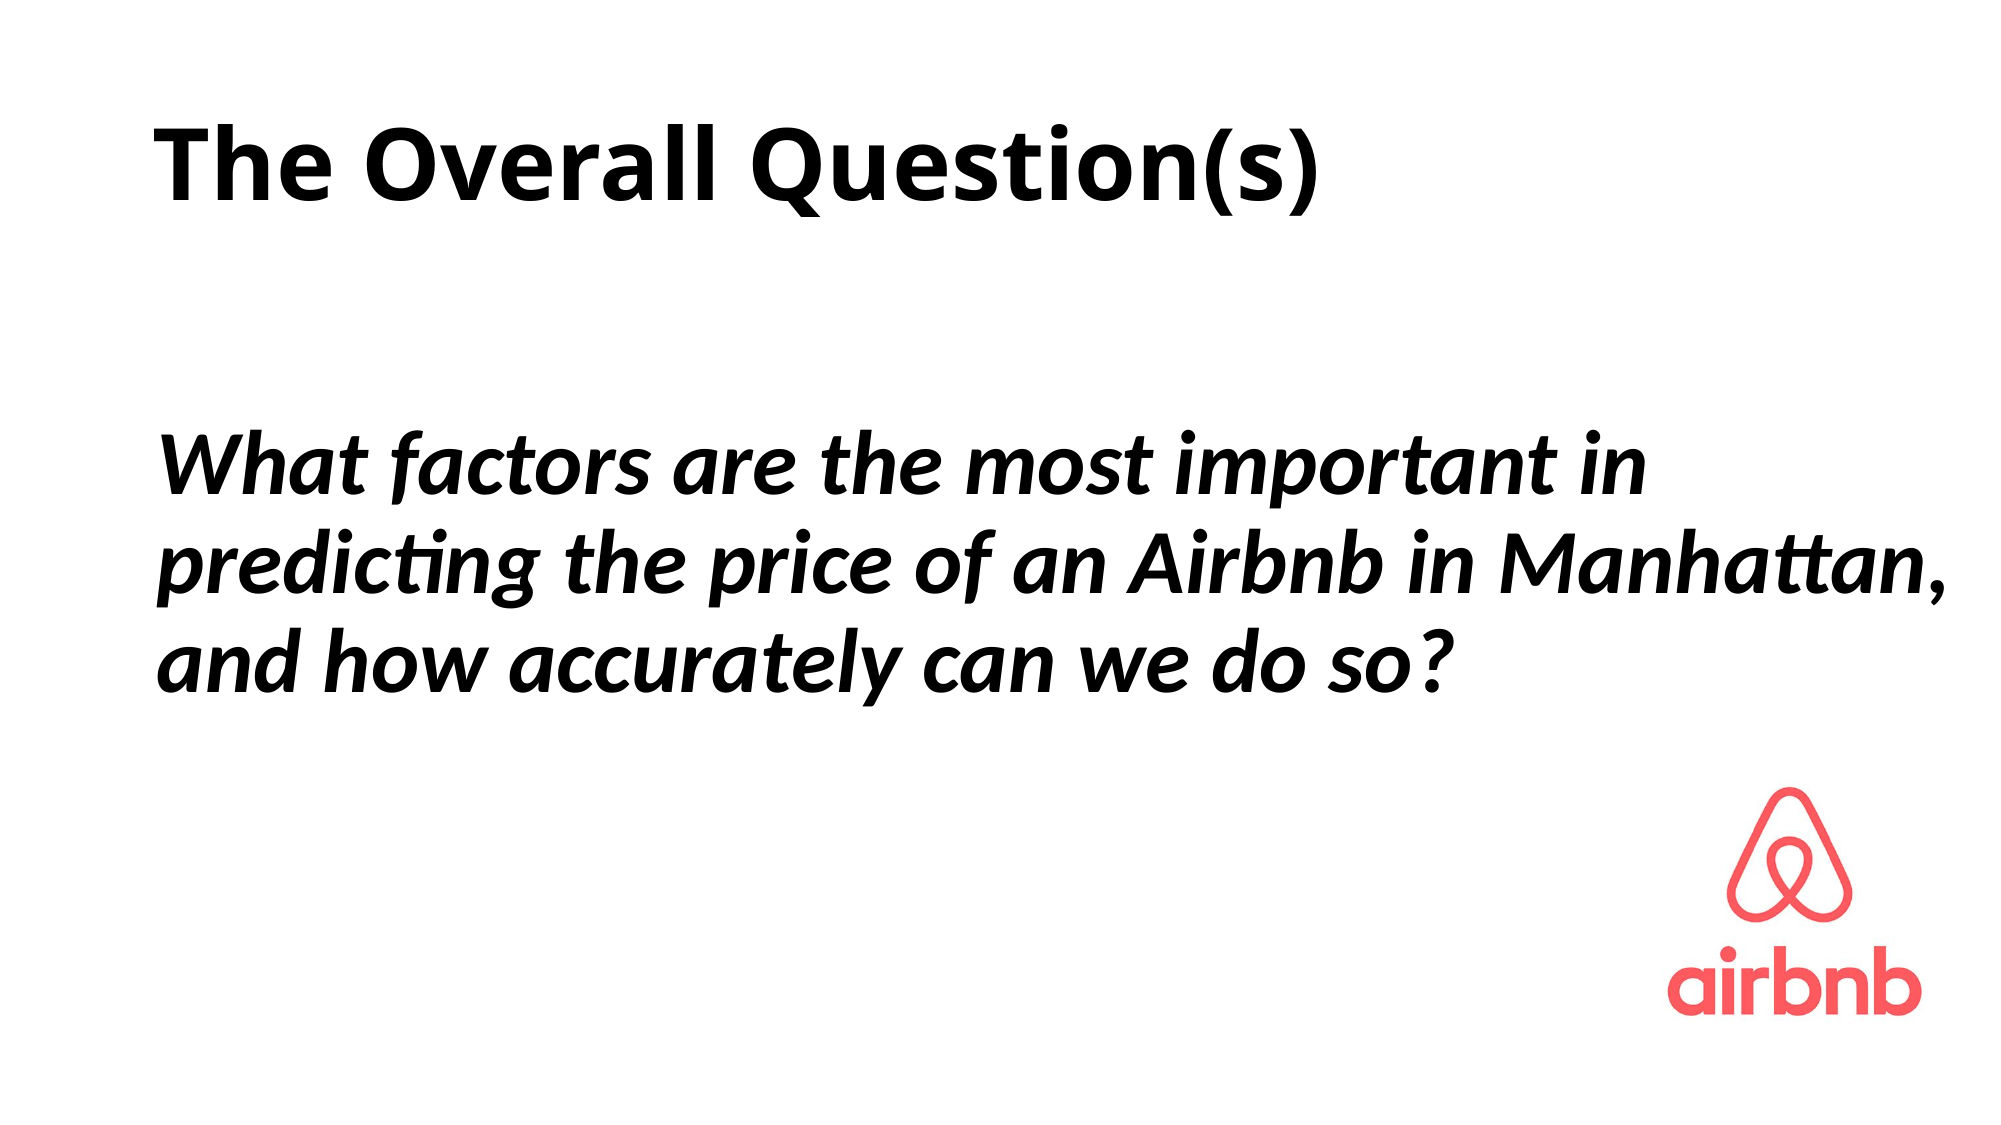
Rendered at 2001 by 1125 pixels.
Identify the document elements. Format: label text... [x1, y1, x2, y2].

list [1639, 725, 1944, 1090]
title The Overall Question(s) [137, 59, 1863, 277]
text_box What factors are the most important in predicting the price of an Airbnb in Manhattan, and how accurately can we do so? [66, 277, 1972, 992]
